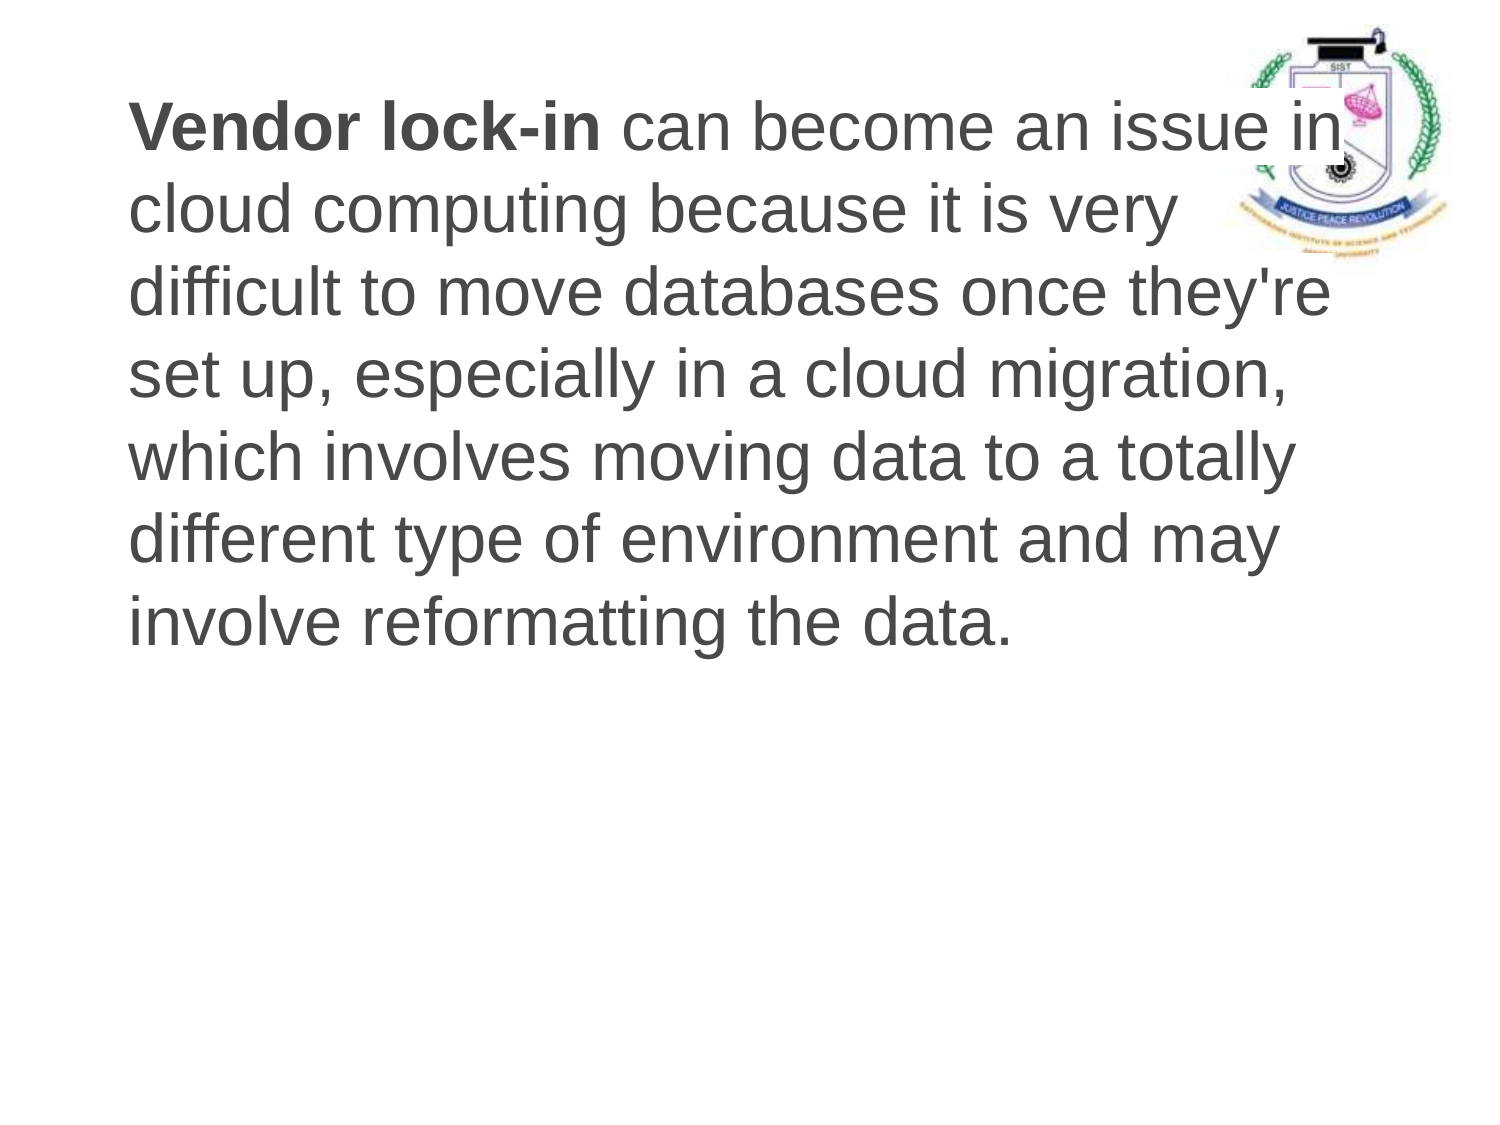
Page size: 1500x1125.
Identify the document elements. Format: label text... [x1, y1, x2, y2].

picture [1226, 24, 1452, 276]
title Vendor lock-in can become an issue in cloud computing because it is very difficult to move databases once they're set up, especially in a cloud migration, which involves moving data to a totally different type of environment and may involve reformatting the data. [129, 81, 1371, 659]
